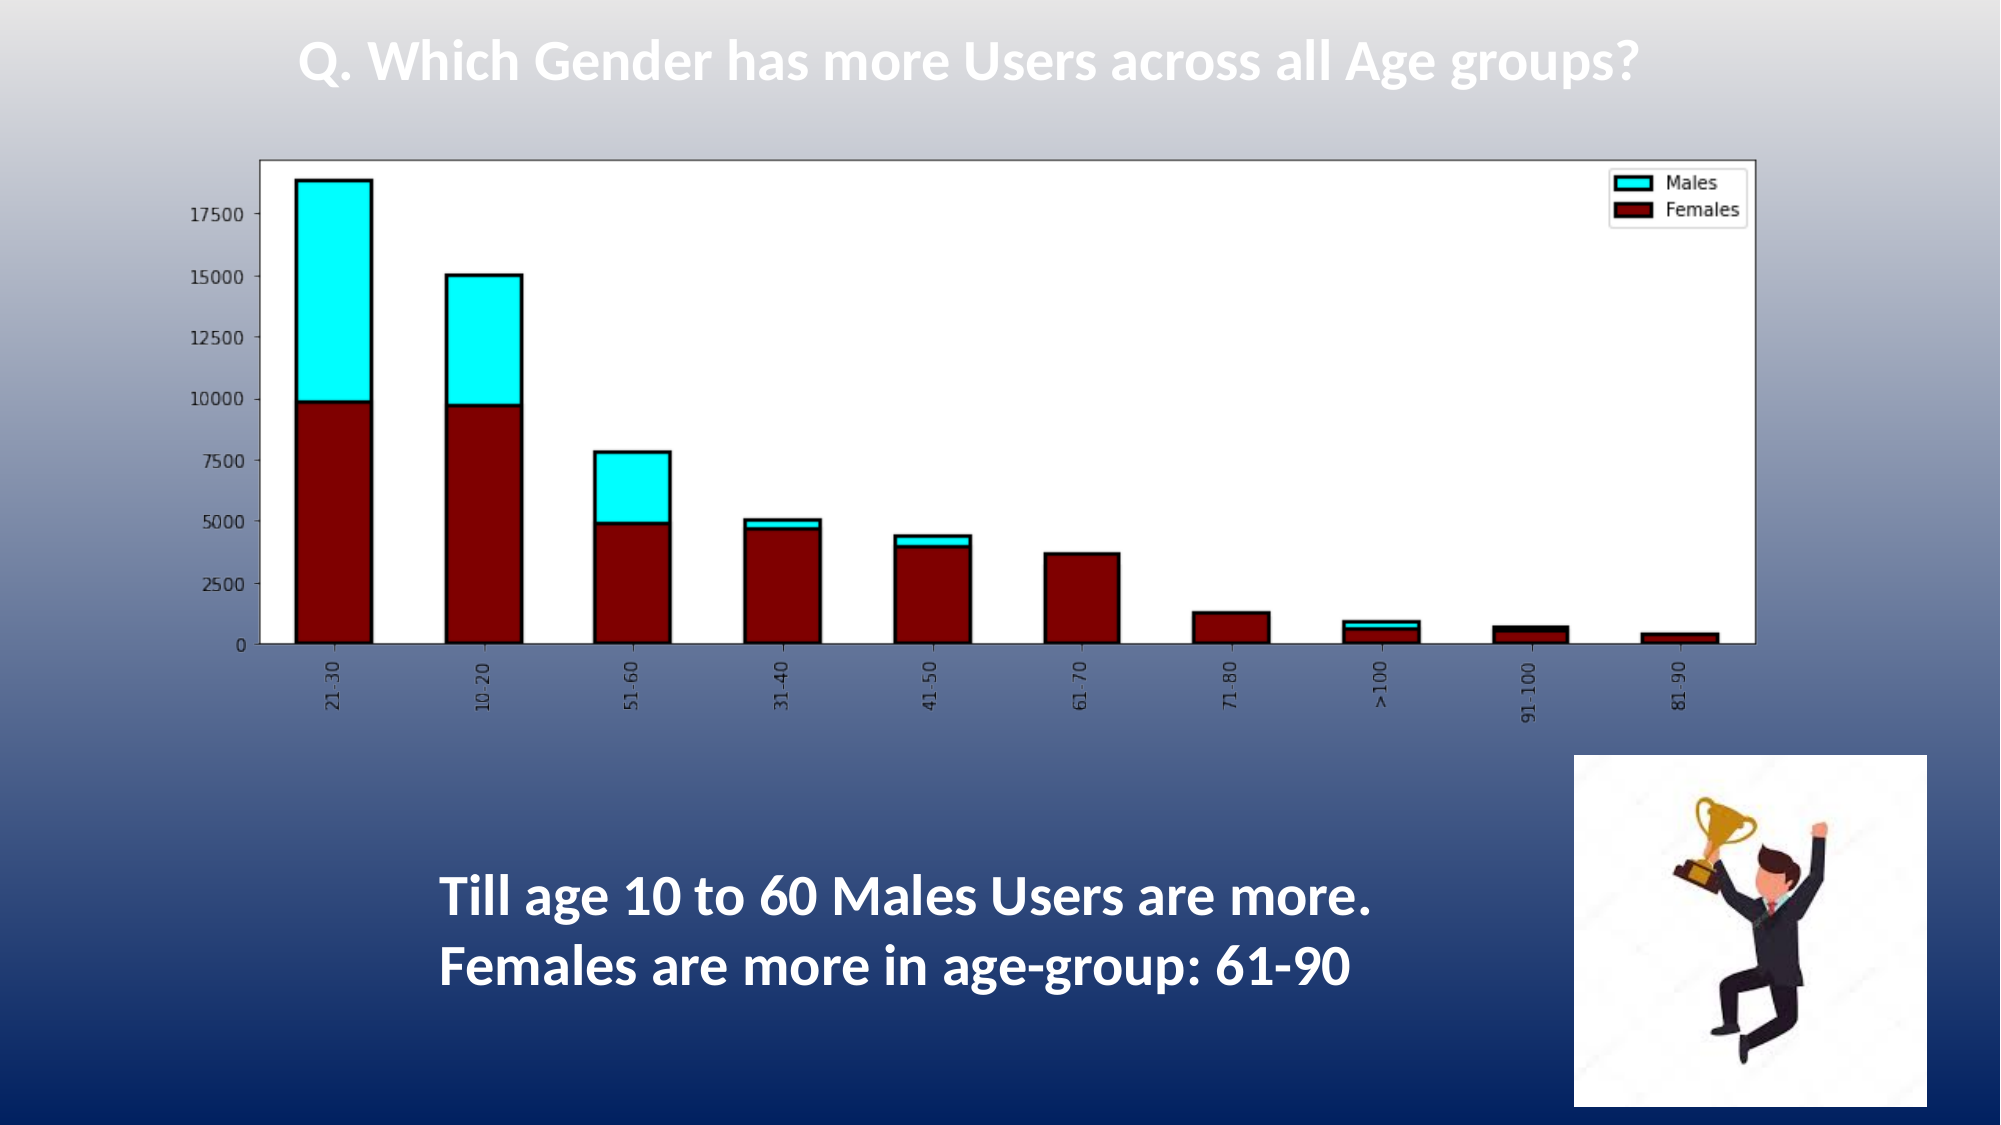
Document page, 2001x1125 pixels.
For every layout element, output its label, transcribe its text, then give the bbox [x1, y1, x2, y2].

picture [177, 147, 1768, 733]
picture [1574, 755, 1927, 1107]
text_box Q. Which Gender has more Users across all Age groups? [218, 14, 1722, 100]
text_box Till age 10 to 60 Males Users are more. Females are more in age-group: 61-90 [425, 779, 1520, 1005]
